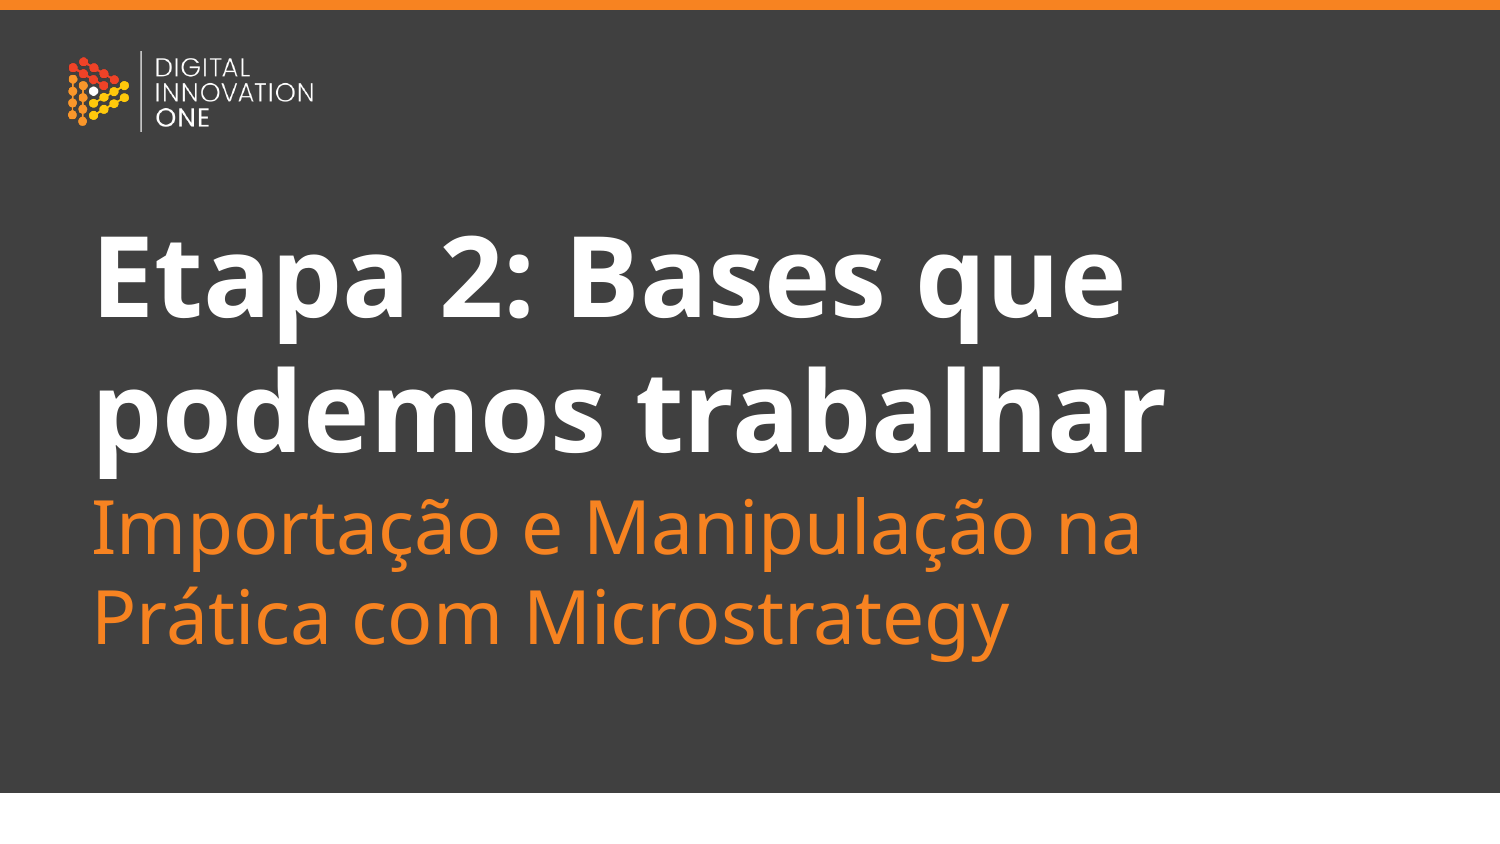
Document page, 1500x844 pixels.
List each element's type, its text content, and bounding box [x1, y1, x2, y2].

text_box [0, 0, 1500, 10]
text_box [0, 10, 1500, 793]
text_box Etapa 2: Bases que podemos trabalhar [76, 190, 1385, 490]
text_box Importação e Manipulação na Prática com Microstrategy [76, 482, 1212, 657]
text_box [0, 793, 1500, 844]
picture [50, 42, 331, 140]
